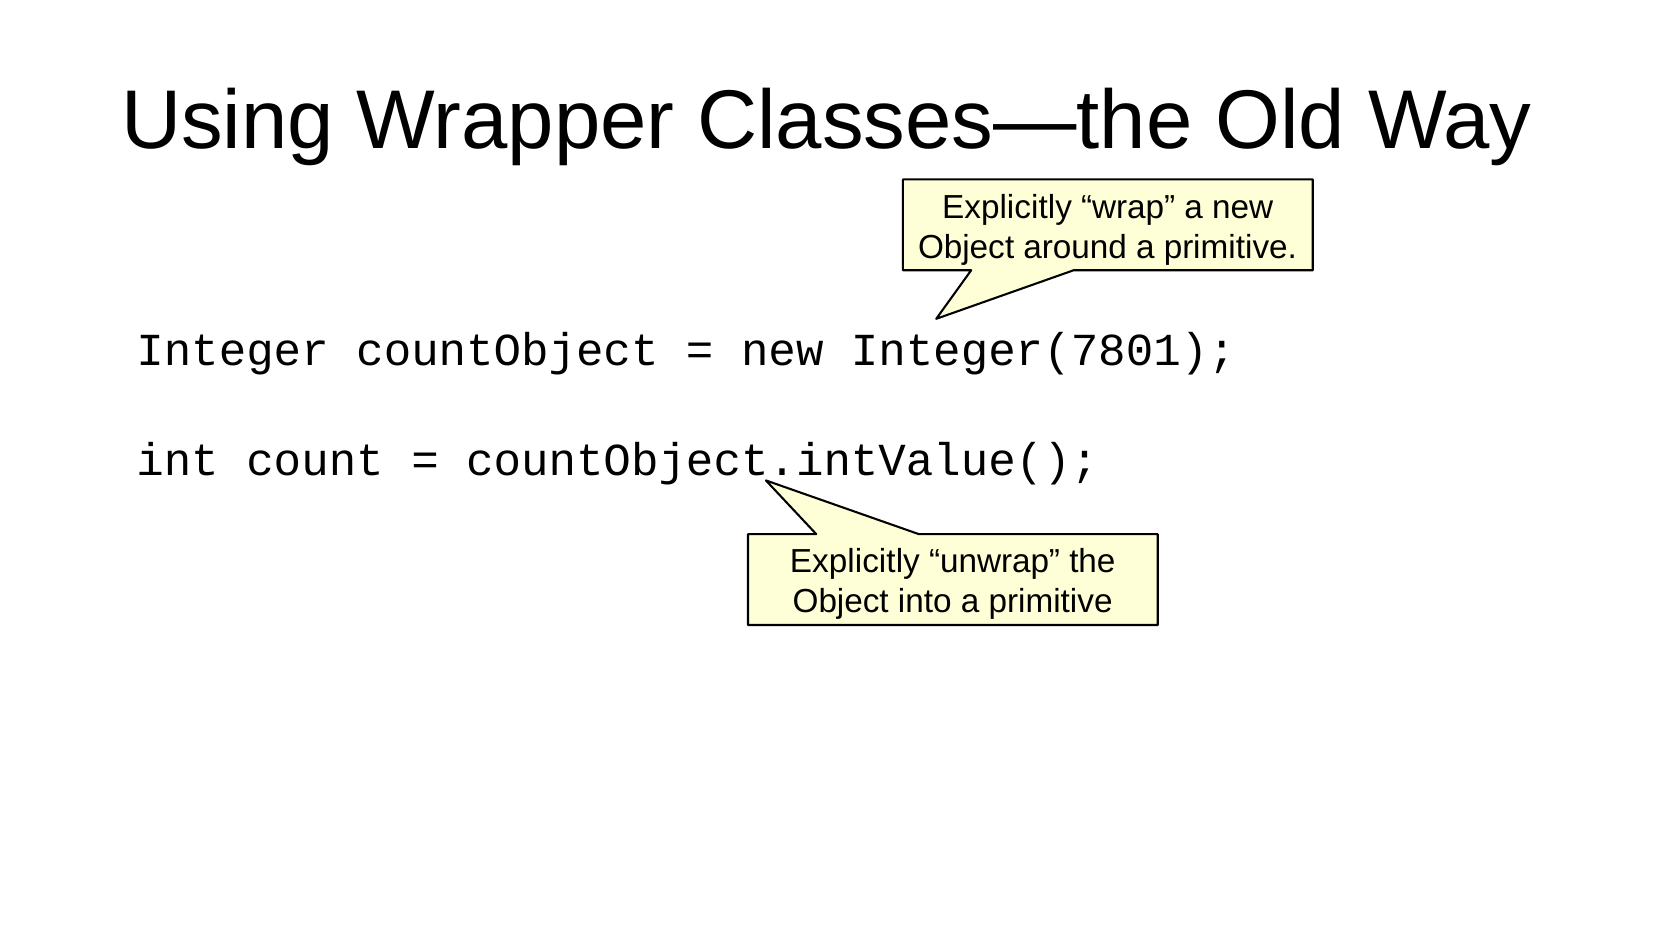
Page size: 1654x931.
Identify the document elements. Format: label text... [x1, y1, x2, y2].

text_box Using Wrapper Classes—the Old Way [82, 37, 1571, 193]
text_box Explicitly “unwrap” the Object into a primitive [747, 480, 1158, 625]
text_box Integer countObject = new Integer(7801); int count = countObject.intValue(); [121, 312, 1252, 483]
text_box Explicitly “wrap” a new Object around a primitive. [902, 179, 1313, 319]
